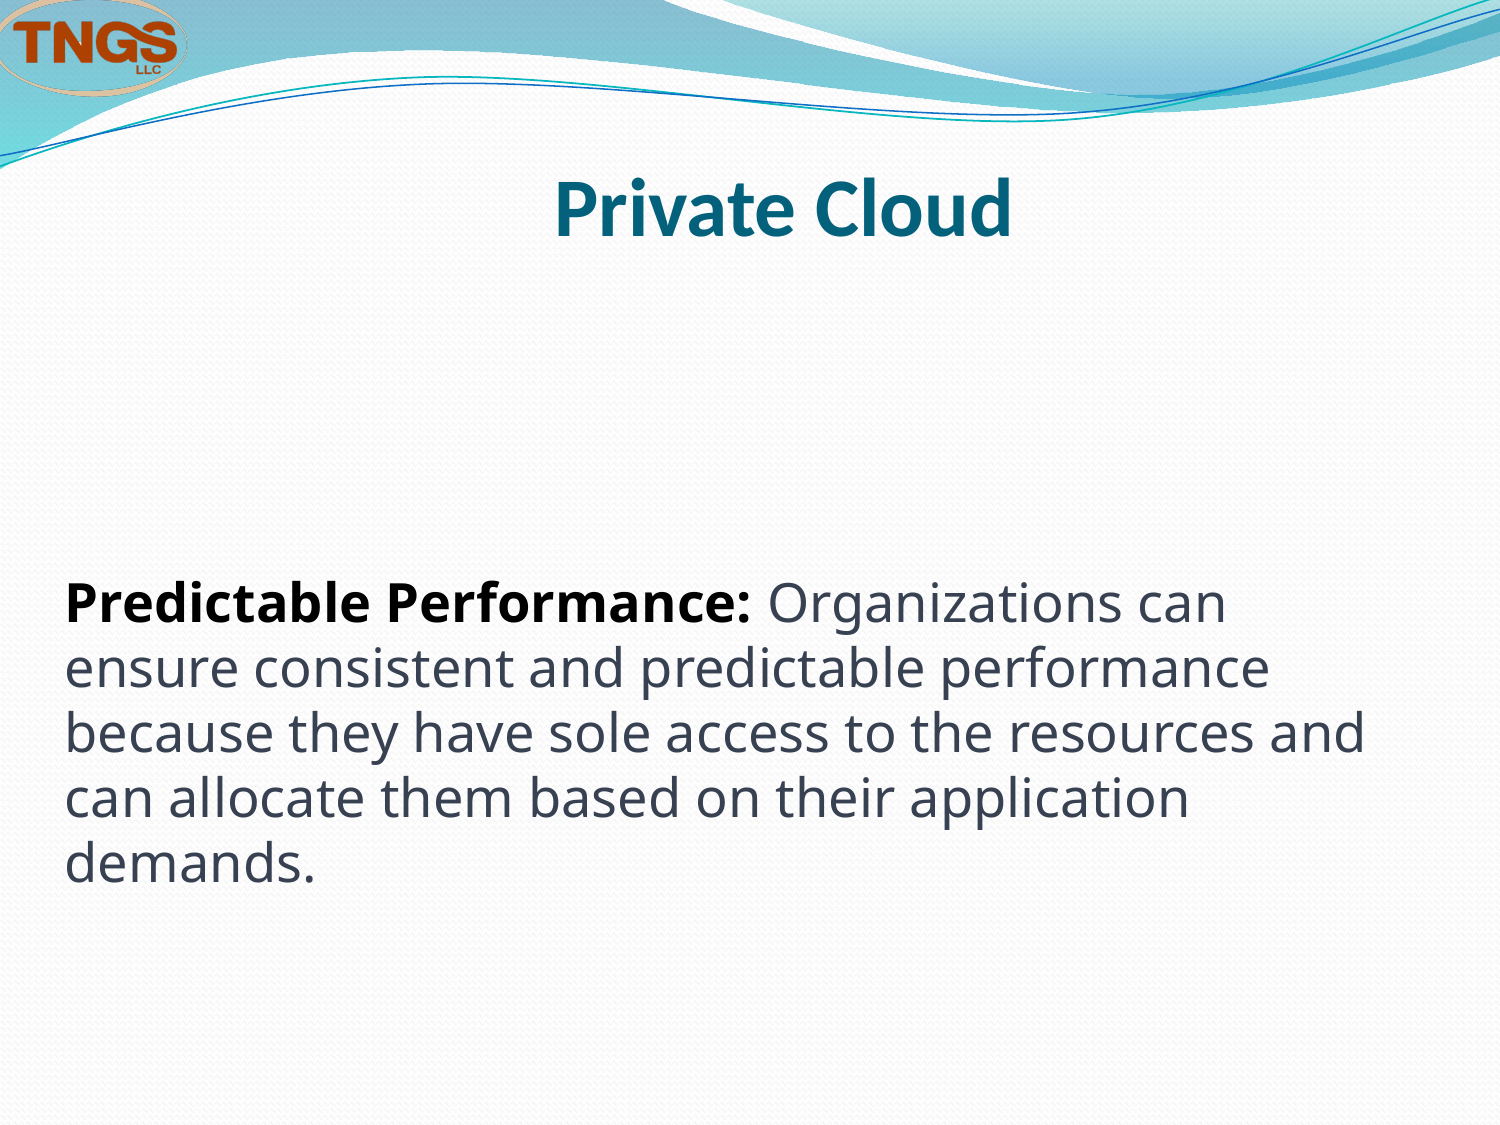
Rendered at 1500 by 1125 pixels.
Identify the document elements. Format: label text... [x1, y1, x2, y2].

text_box Predictable Performance: Organizations can ensure consistent and predictable performance because they have sole access to the resources and can allocate them based on their application demands. [50, 560, 1425, 906]
picture [0, 0, 188, 97]
title Private Cloud [187, 137, 1400, 253]
